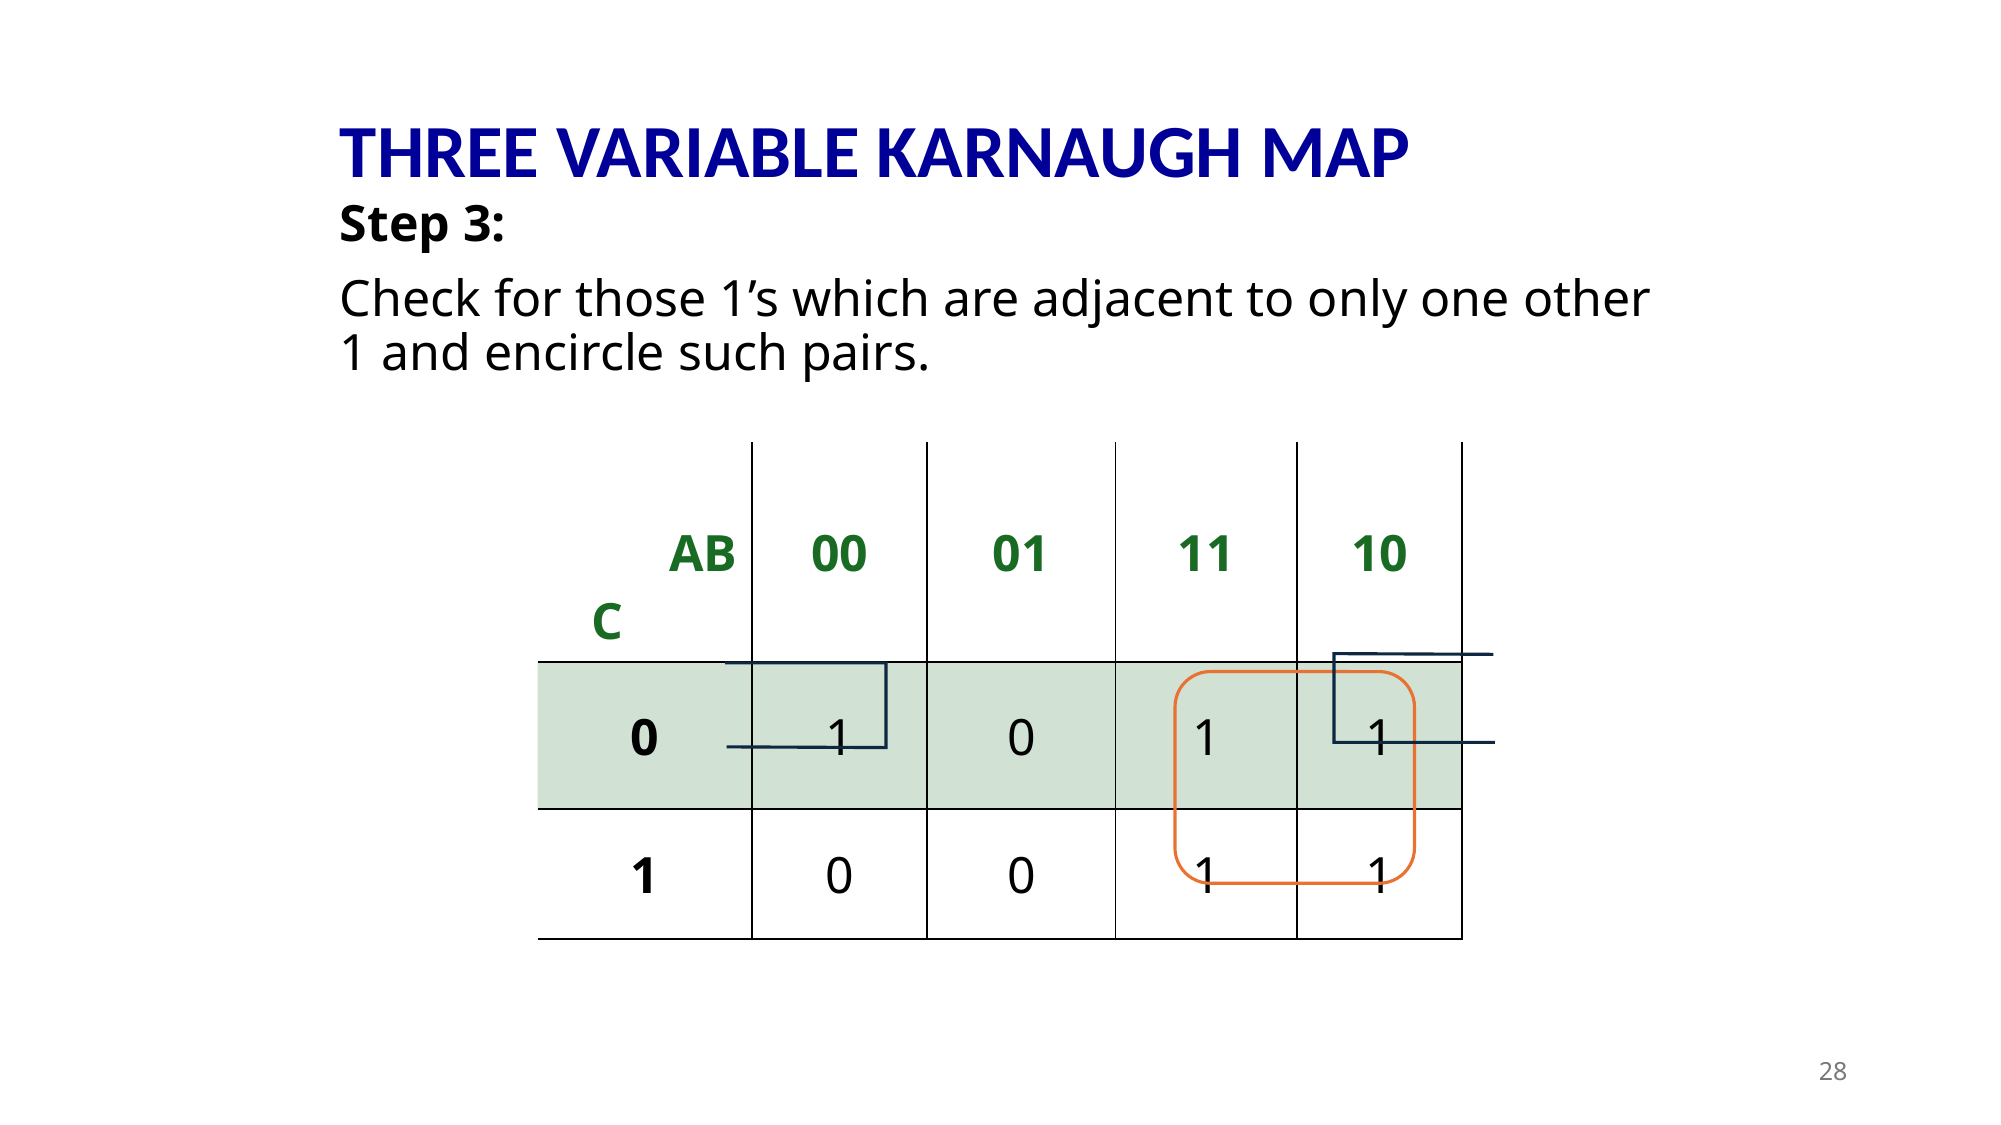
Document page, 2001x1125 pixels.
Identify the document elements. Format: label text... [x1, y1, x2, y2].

table_cell 1 [1298, 663, 1332, 669]
table_cell 0 [538, 663, 751, 808]
table_cell 1 [753, 663, 926, 808]
text_box [1332, 652, 1495, 744]
table_cell 1 [538, 810, 751, 938]
table_cell 1 [1298, 810, 1461, 938]
slide_number 28 [1412, 1042, 1863, 1103]
table_cell 1 [1417, 744, 1461, 808]
table_header 00 [753, 442, 926, 661]
table_header 01 [928, 442, 1115, 661]
table_cell 0 [753, 810, 926, 938]
table_cell 1 [1116, 810, 1296, 938]
title THREE VARIABLE KARNAUGH MAP [324, 75, 1675, 191]
list Step 3: Check for those 1’s which are adjacent to only one other 1 and encircle such pairs. [324, 191, 1675, 934]
table_header AB C [538, 442, 751, 661]
table_cell 1 [1116, 663, 1296, 808]
table_cell 0 [928, 663, 1115, 808]
table_header 10 [1298, 442, 1461, 661]
table_header 11 [1116, 442, 1296, 661]
table_cell 0 [928, 810, 1115, 938]
text_box [725, 661, 888, 750]
text_box [1173, 669, 1417, 885]
